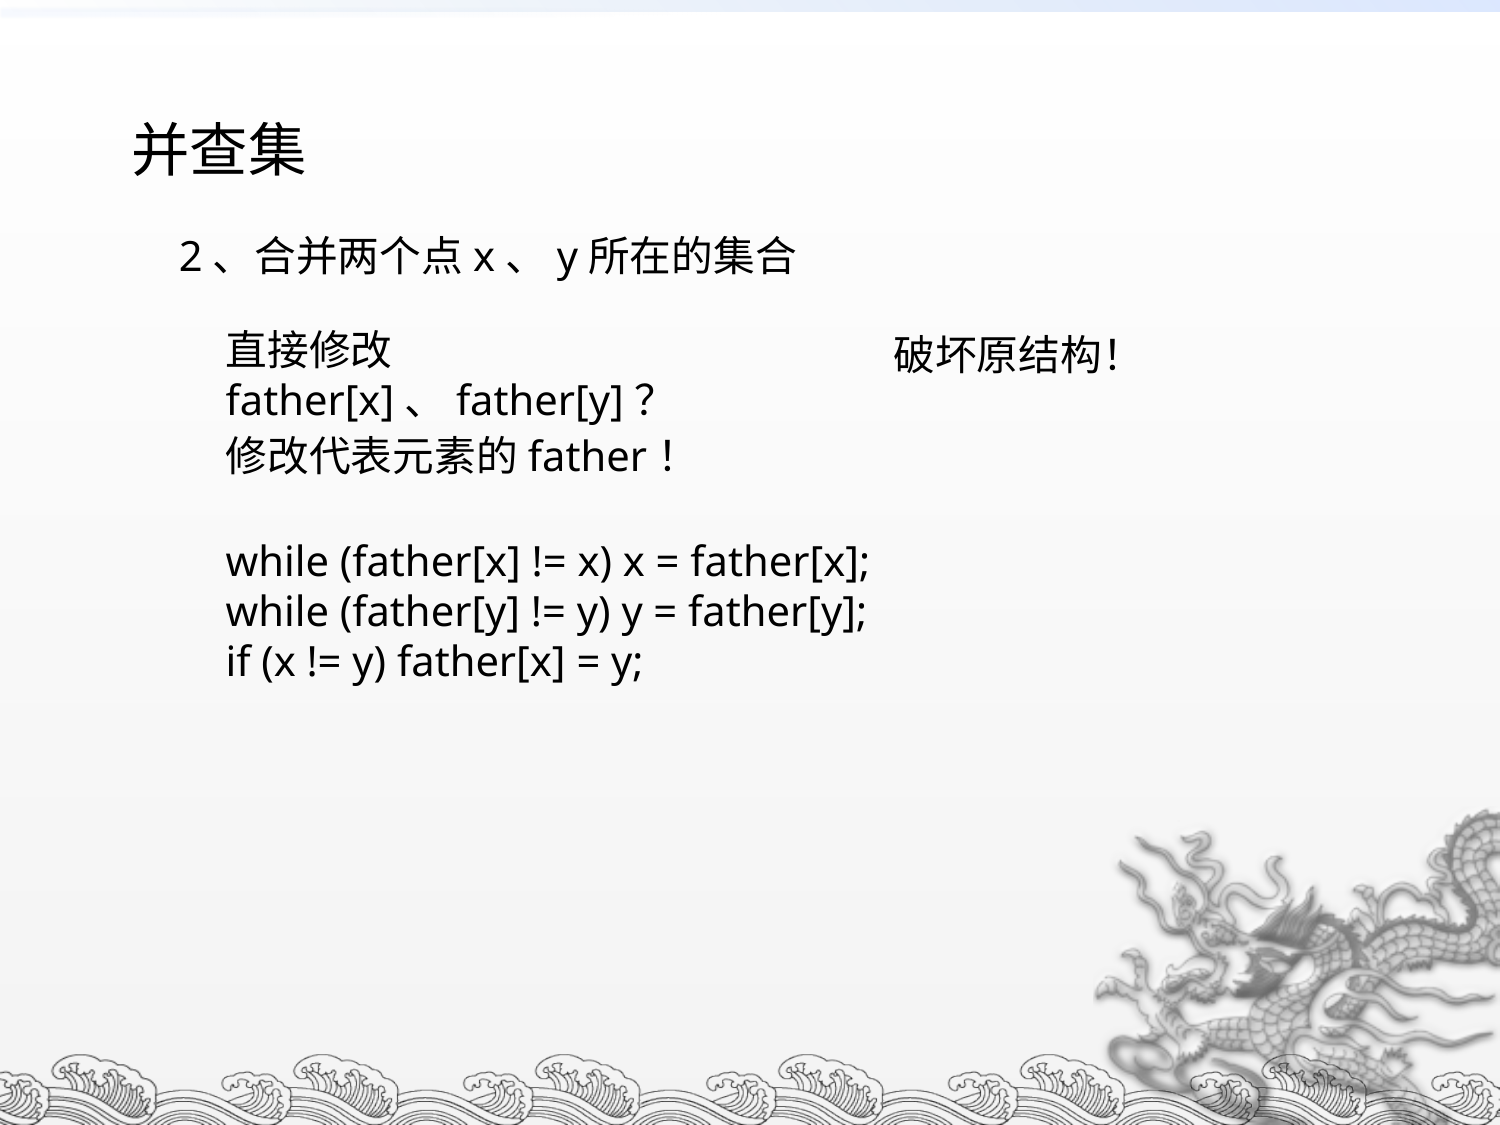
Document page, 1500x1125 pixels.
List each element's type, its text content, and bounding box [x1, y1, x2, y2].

text_box 破坏原结构！ [878, 321, 1207, 386]
text_box 直接修改father[x]、father[y]？ [210, 316, 809, 421]
text_box 修改代表元素的father！ [210, 421, 821, 487]
text_box 2、合并两个点x、y所在的集合 [163, 222, 856, 288]
text_box 并查集 [117, 105, 387, 191]
text_box while (father[x] != x) x = father[x]; while (father[y] != y) y = father[y]; if (x != y) father[x] = y; [210, 527, 926, 693]
